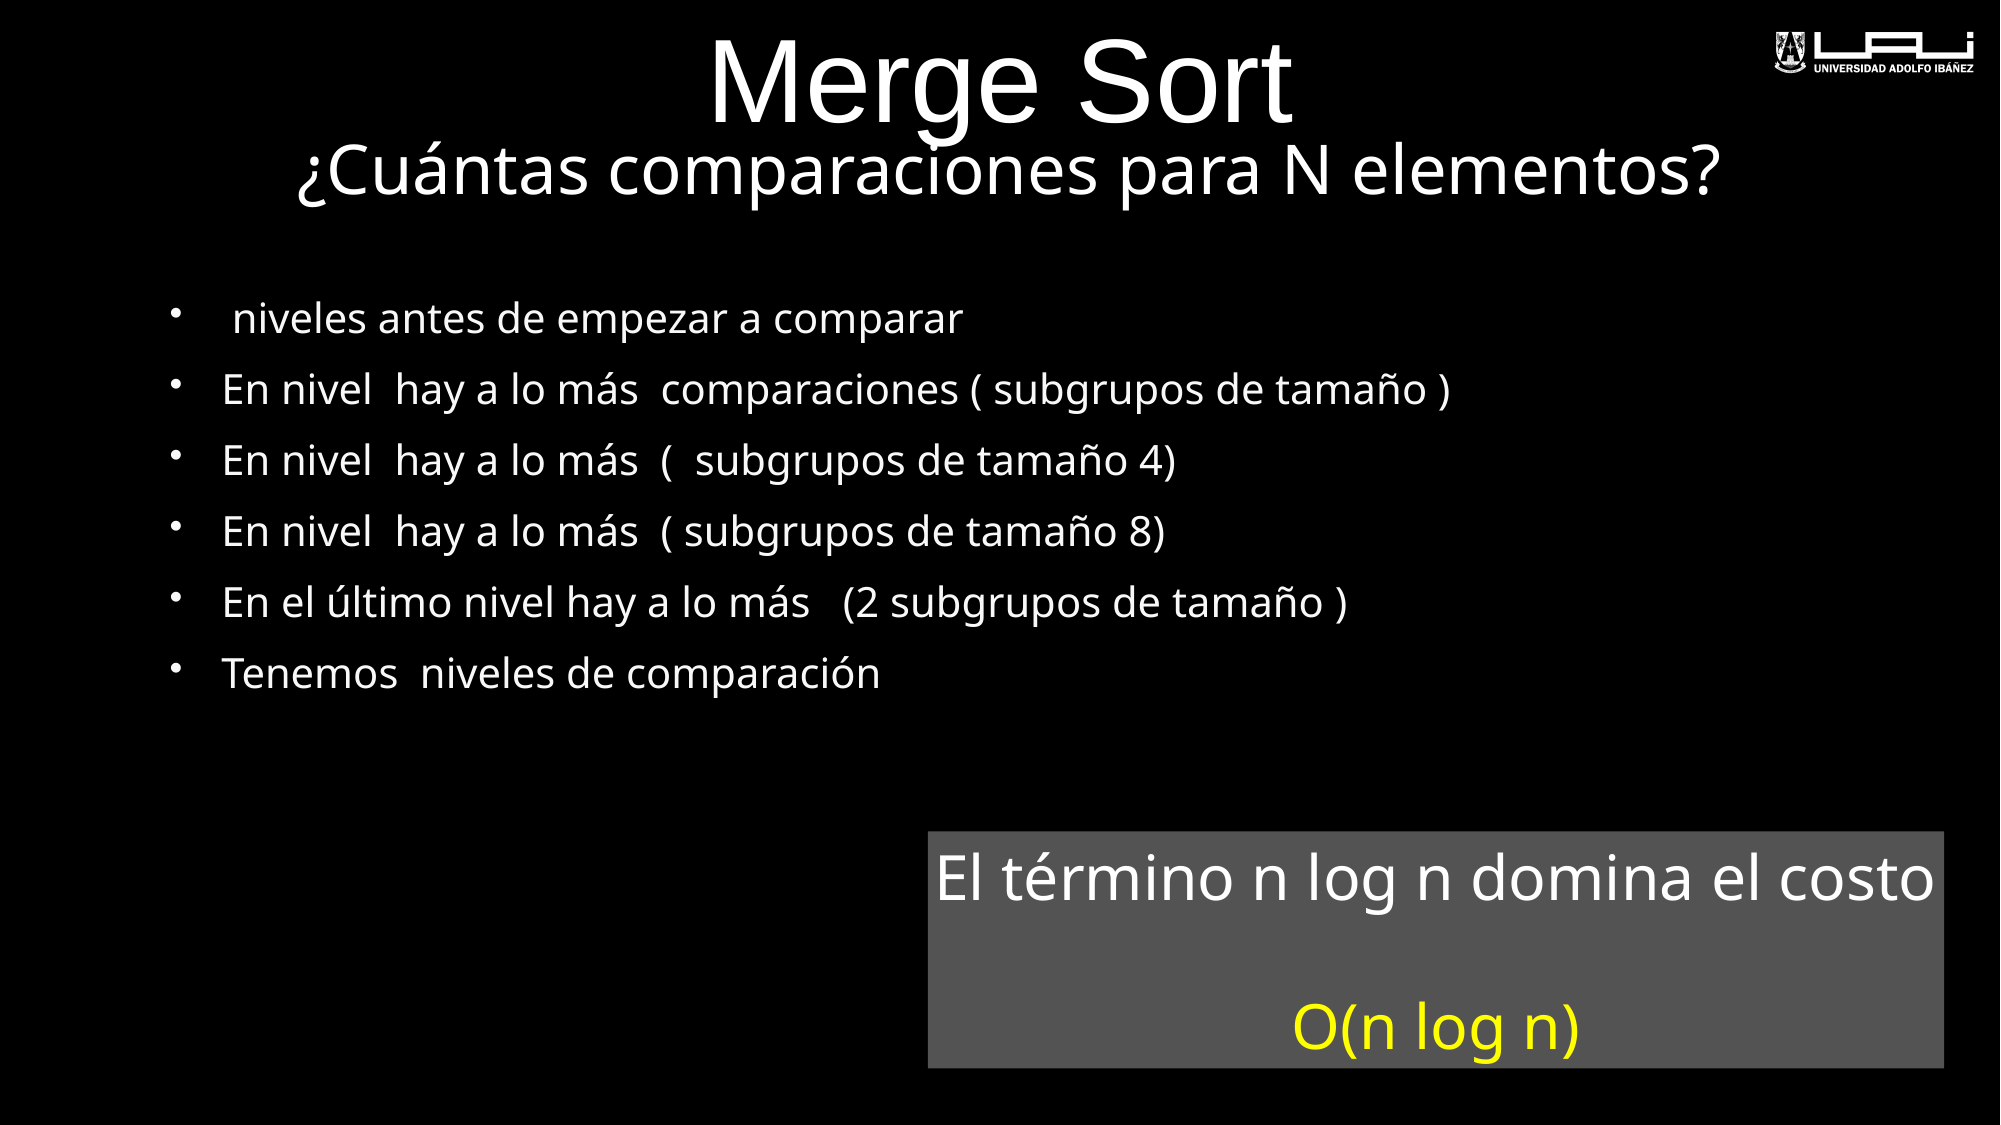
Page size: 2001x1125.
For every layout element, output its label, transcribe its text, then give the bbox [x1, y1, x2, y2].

text_box El término n log n domina el costo O(n log n) [927, 831, 1945, 1069]
text_box Merge Sort [0, 0, 2000, 153]
text_box ¿Cuántas comparaciones para N elementos? [87, 153, 1932, 215]
